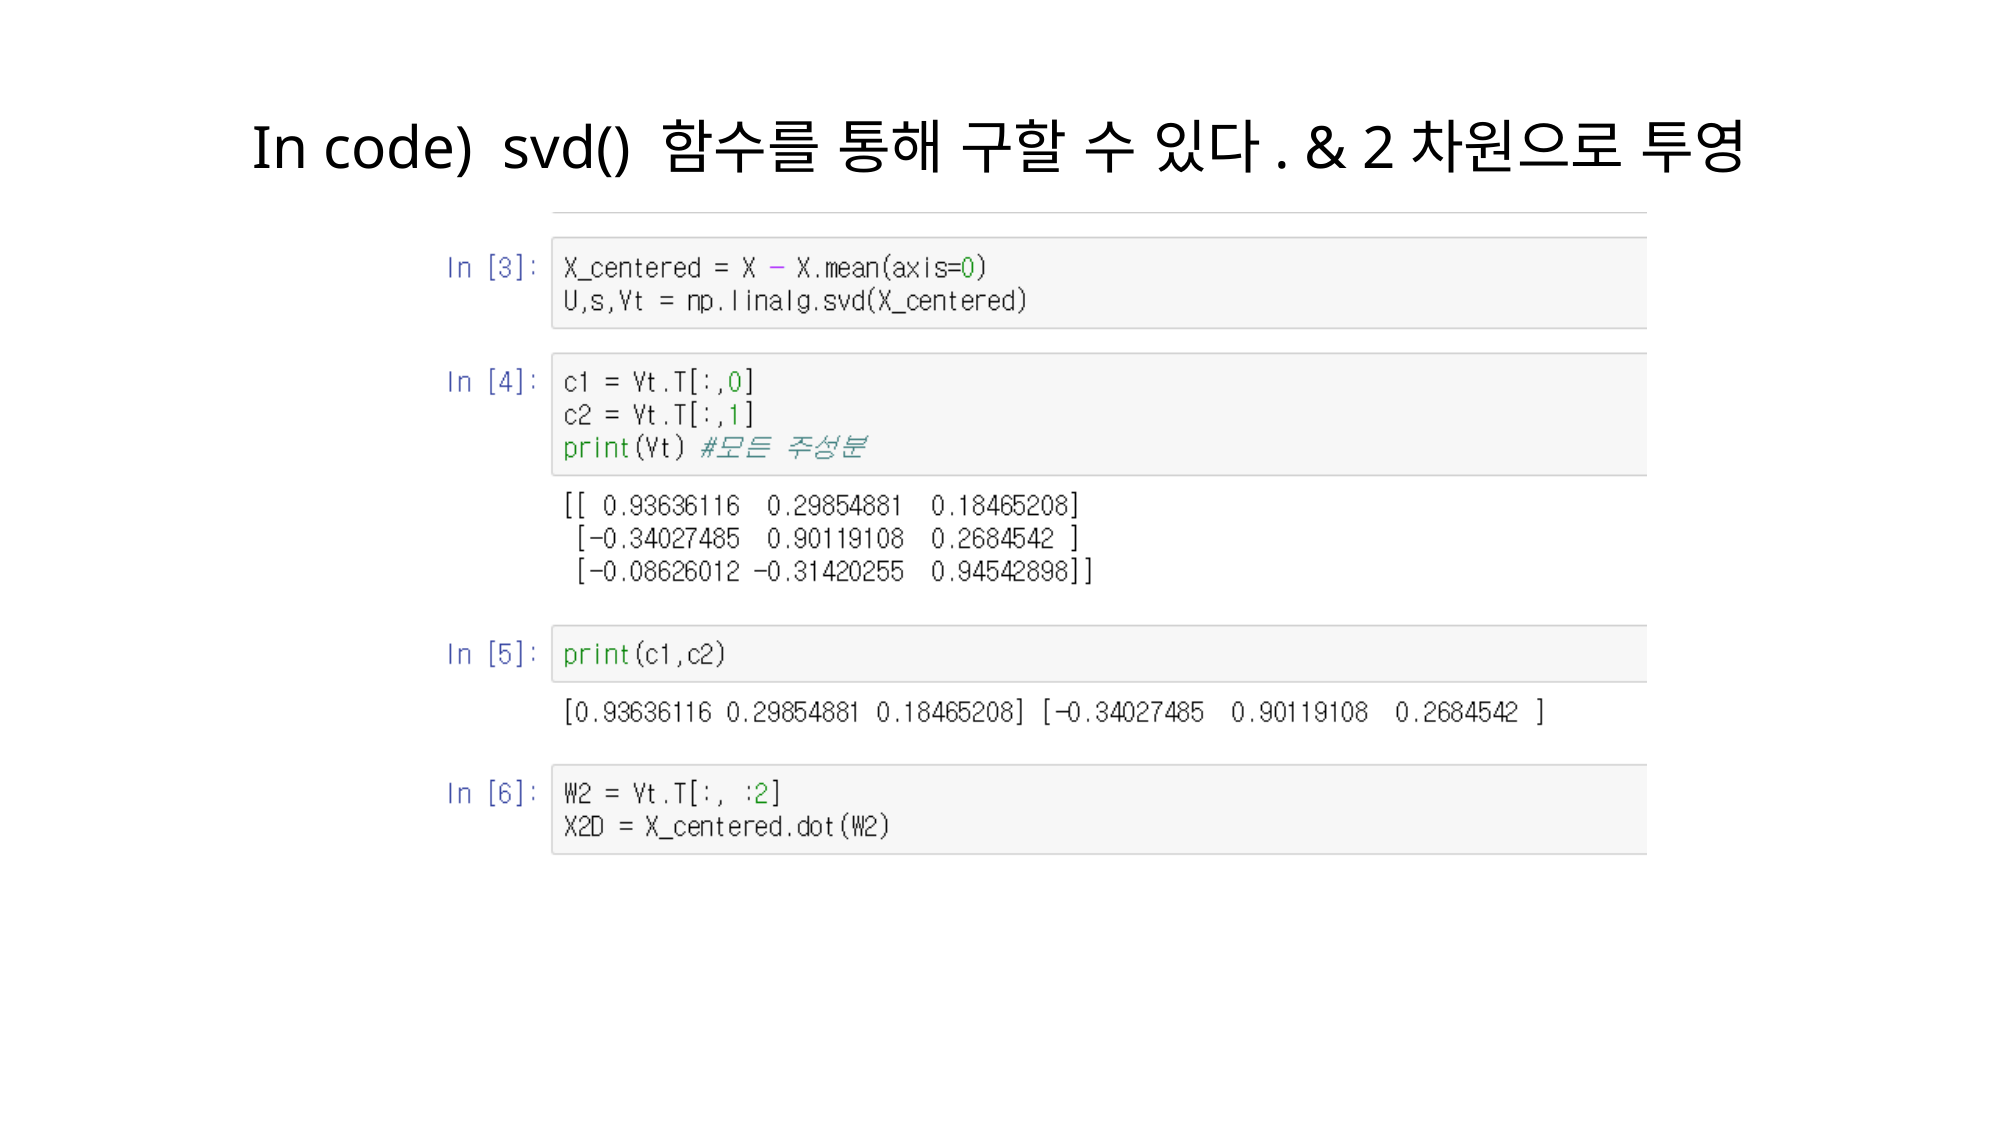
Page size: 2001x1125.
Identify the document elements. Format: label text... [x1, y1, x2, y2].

picture [353, 212, 1647, 913]
list In code) svd() 함수를 통해 구할 수 있다. & 2차원으로 투영 [137, 110, 1863, 1014]
